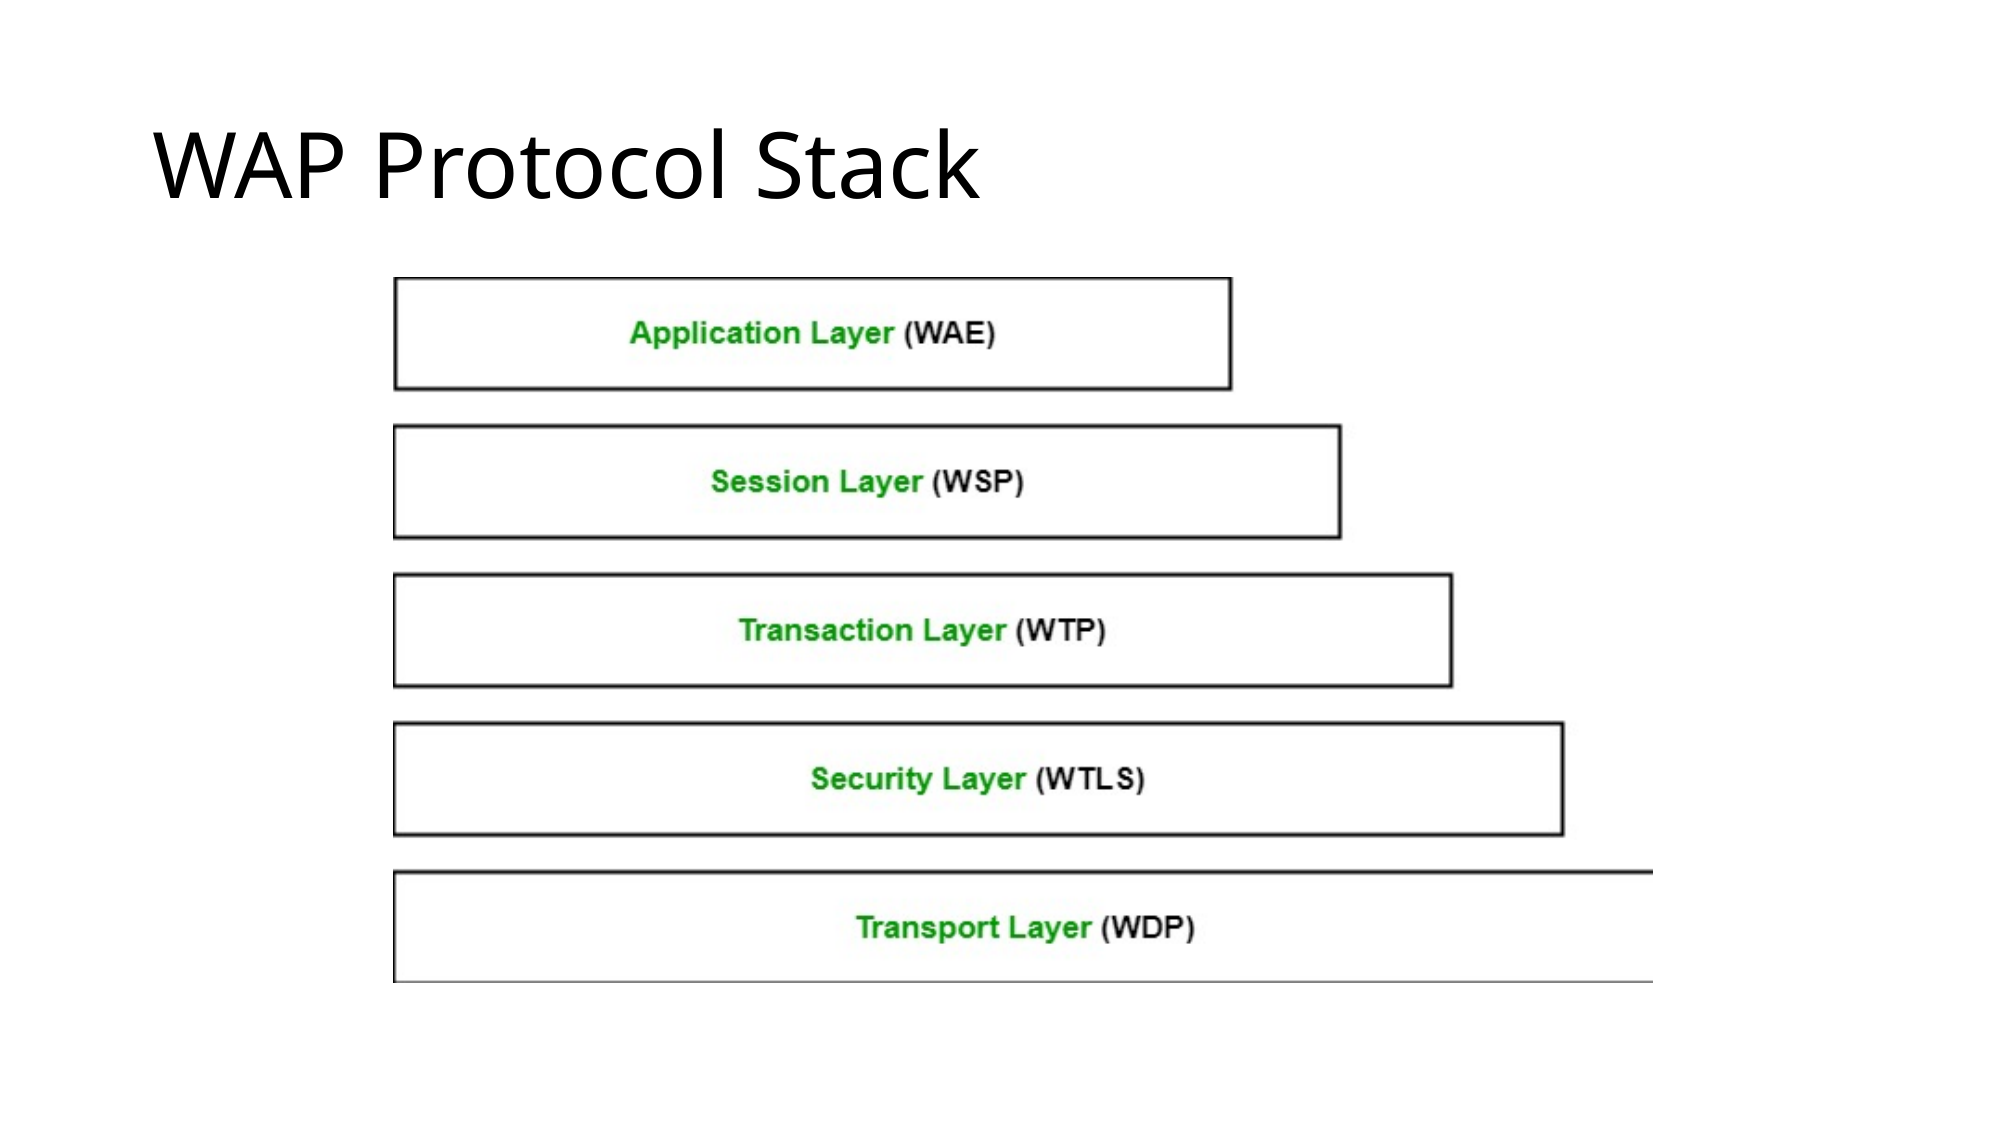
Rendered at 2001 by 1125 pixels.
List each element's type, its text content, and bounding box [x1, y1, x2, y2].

picture [392, 277, 1653, 983]
title WAP Protocol Stack [137, 59, 1863, 278]
